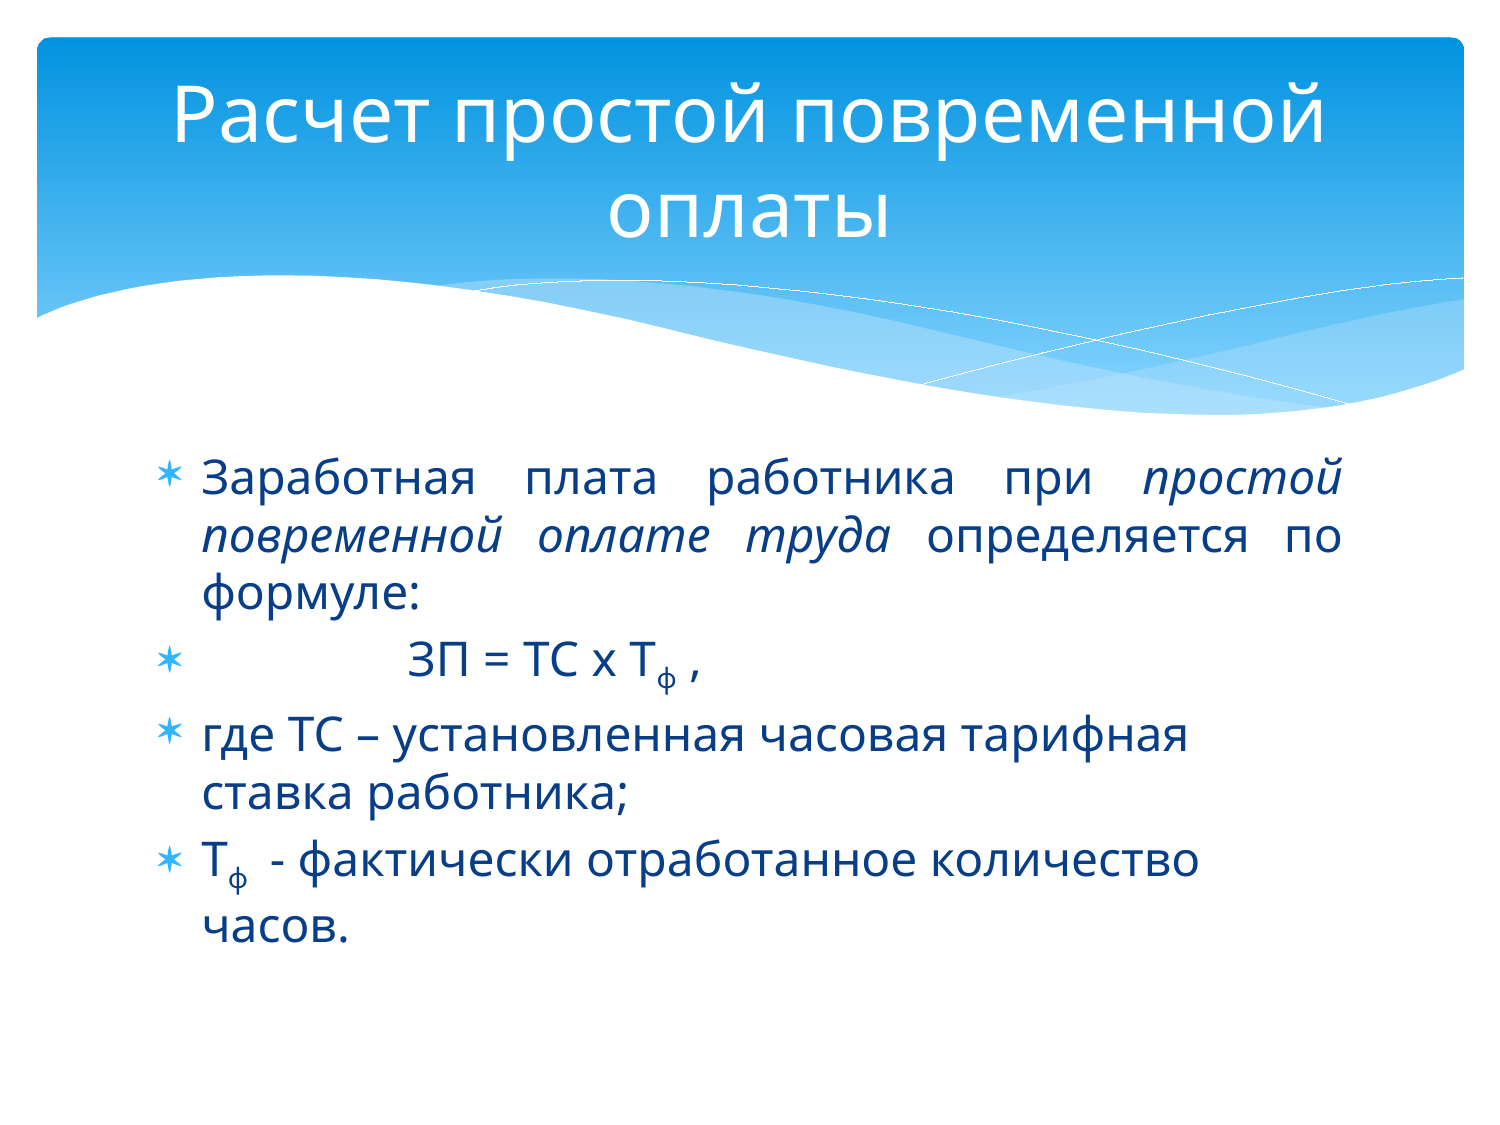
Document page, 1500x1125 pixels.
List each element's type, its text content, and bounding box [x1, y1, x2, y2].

list Заработная плата работника при простой повременной оплате труда определяется по формуле: ЗП = ТС х Тф , где ТС – установленная часовая тарифная ставка работника; Тф - фактически отработанное количество часов. [143, 438, 1359, 1005]
title Расчет простой повременной оплаты [75, 55, 1425, 261]
